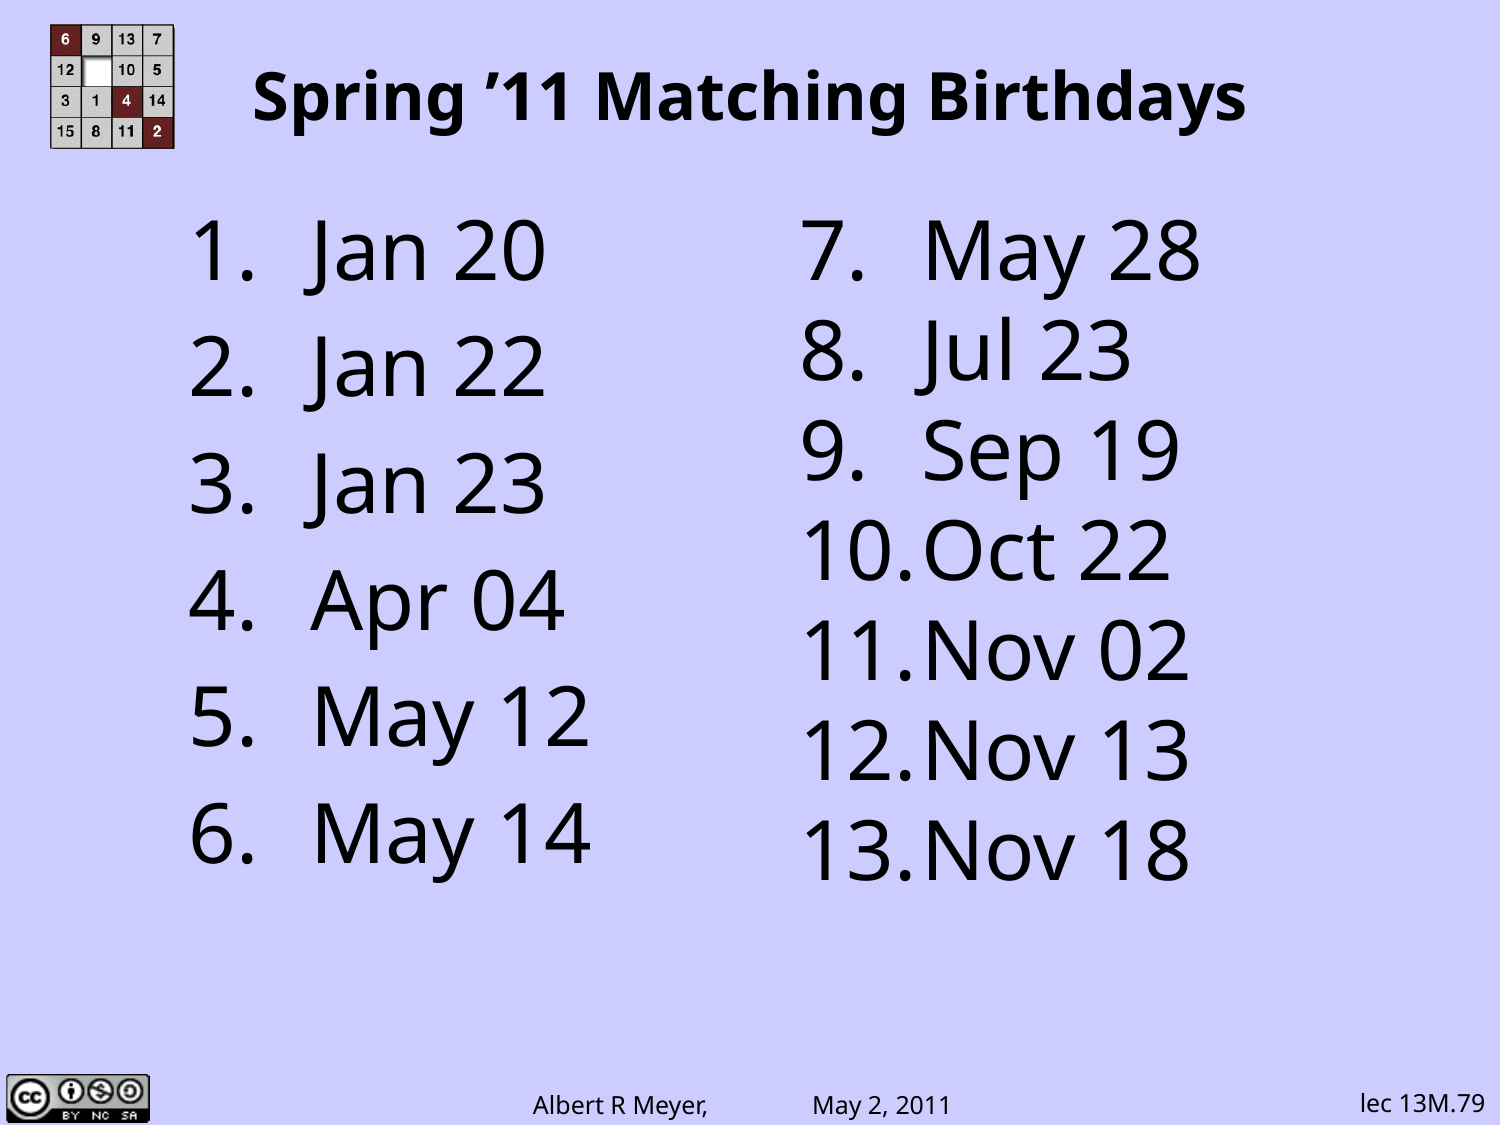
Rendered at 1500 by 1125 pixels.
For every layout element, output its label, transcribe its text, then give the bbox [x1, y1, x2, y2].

picture [6, 1074, 150, 1123]
picture [50, 24, 175, 149]
title Spring ’11 Matching Birthdays [237, 0, 1476, 188]
text_box May 28 Jul 23 Sep 19 Oct 22 Nov 02 Nov 13 Nov 18 [784, 189, 1238, 935]
list Jan 20 Jan 22 Jan 23 Apr 04 May 12 May 14 [173, 189, 627, 936]
